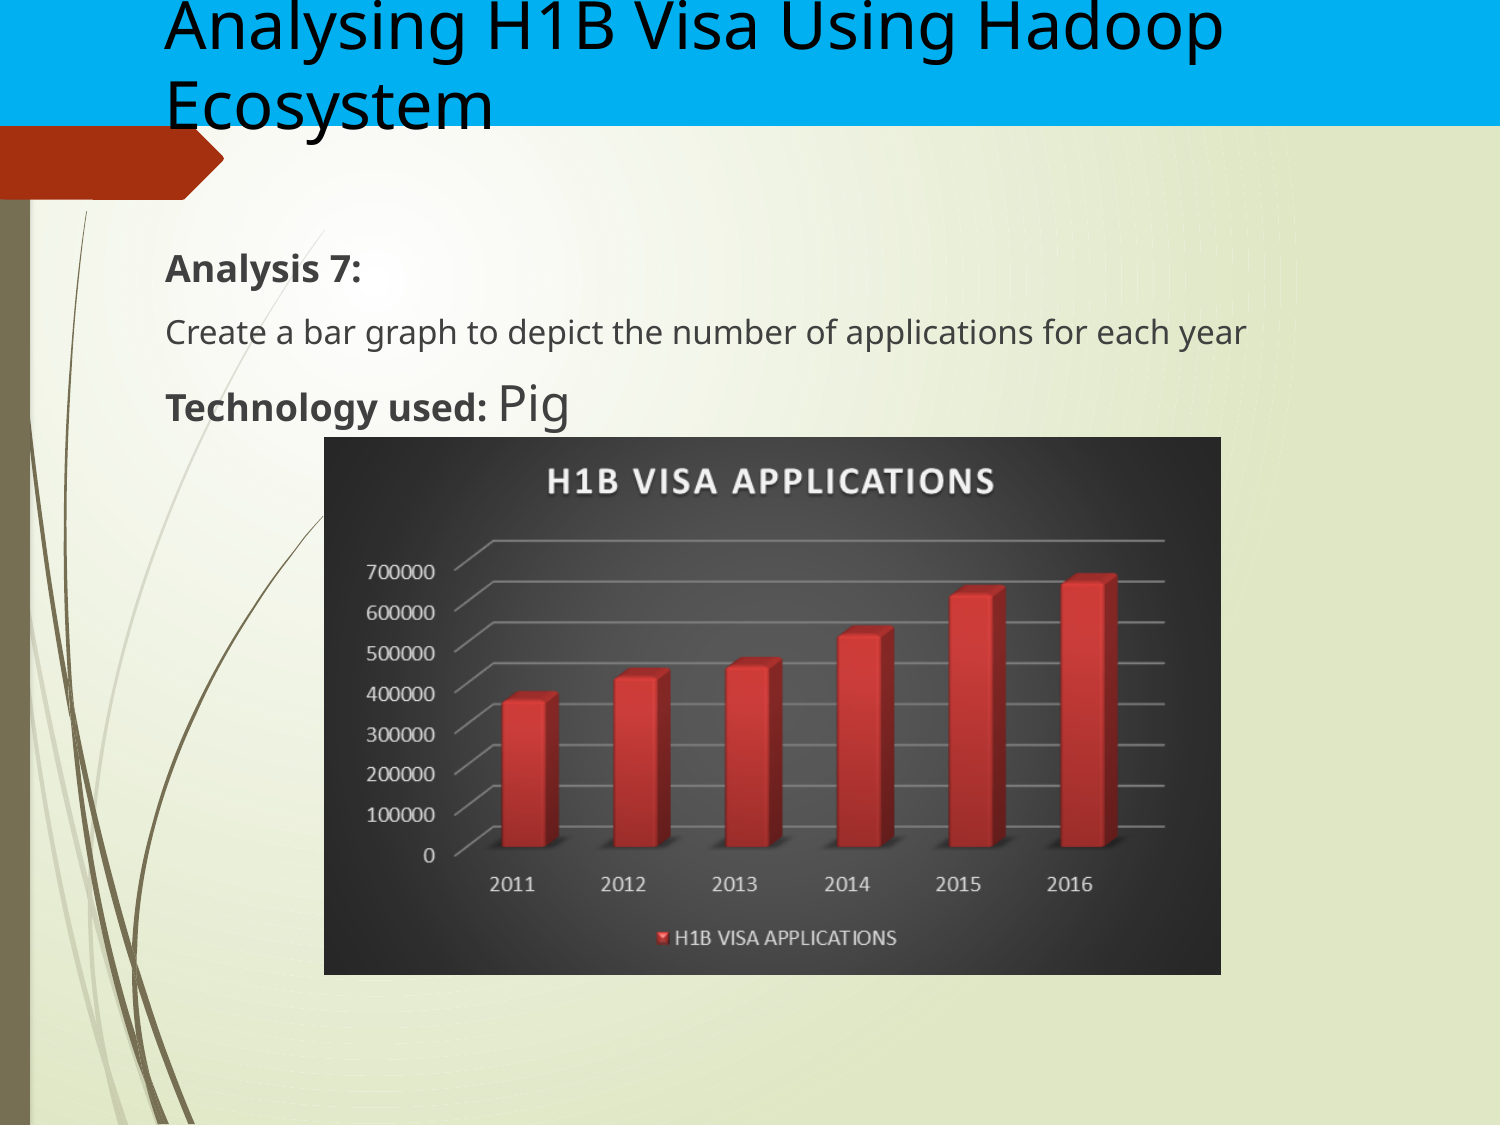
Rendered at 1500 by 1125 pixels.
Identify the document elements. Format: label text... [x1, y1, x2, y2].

list Analysis 7: Create a bar graph to depict the number of applications for each year Technology used: Pig [150, 237, 1500, 1125]
text_box Analysing H1B Visa Using Hadoop Ecosystem [0, 0, 1500, 126]
picture [324, 437, 1221, 976]
